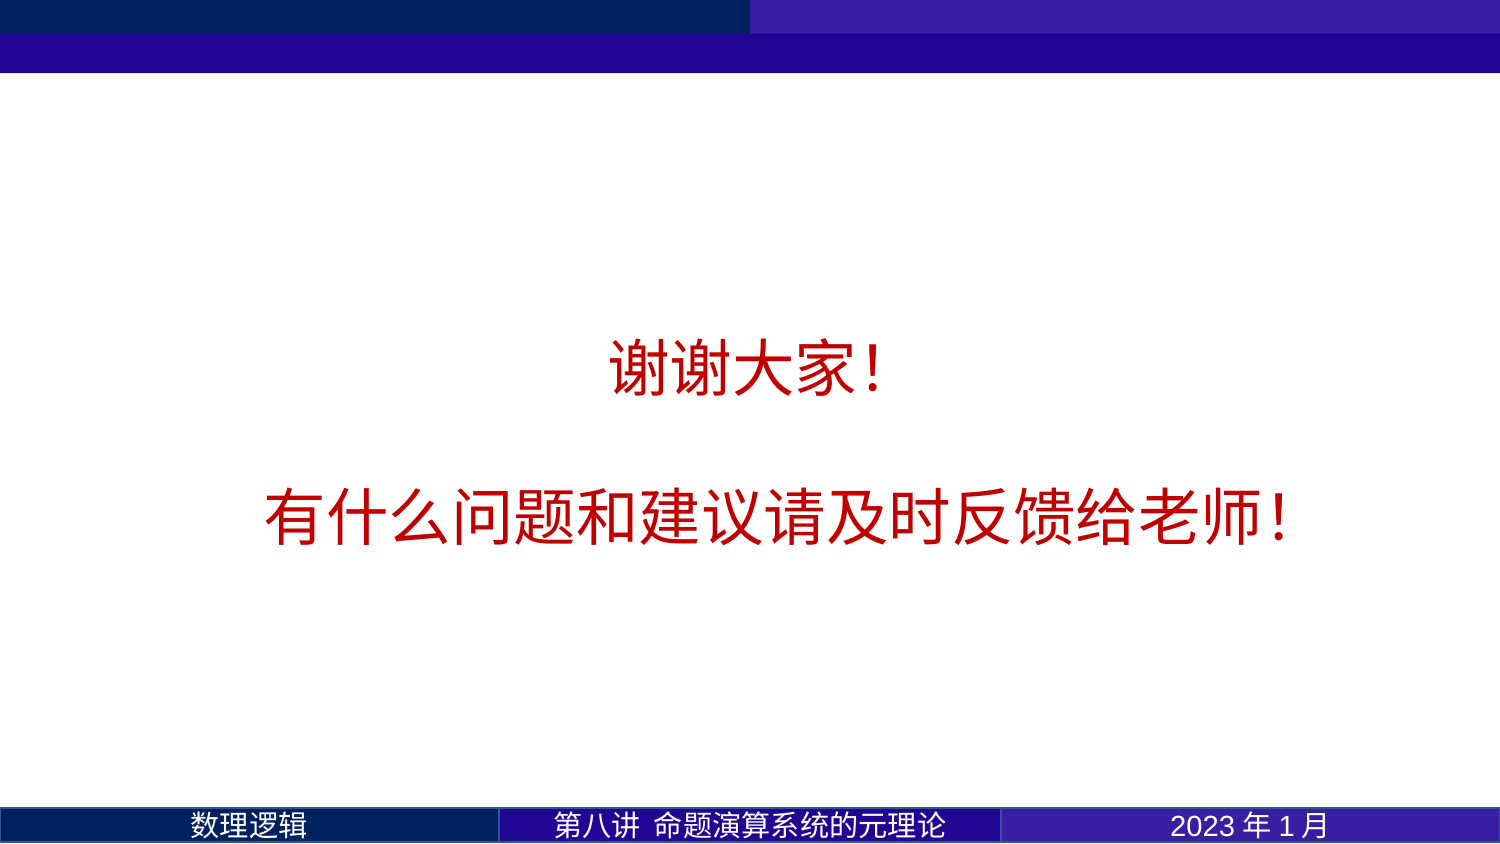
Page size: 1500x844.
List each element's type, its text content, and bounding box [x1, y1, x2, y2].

text_box [0, 33, 1500, 74]
text_box [0, 0, 749, 33]
text_box 2023年1月 [1000, 807, 1500, 843]
text_box 数理逻辑 [0, 807, 498, 843]
text_box 谢谢大家！ 有什么问题和建议请及时反馈给老师！ [236, 246, 1291, 561]
text_box 第八讲 命题演算系统的元理论 [498, 807, 1000, 843]
text_box [749, 0, 1500, 33]
